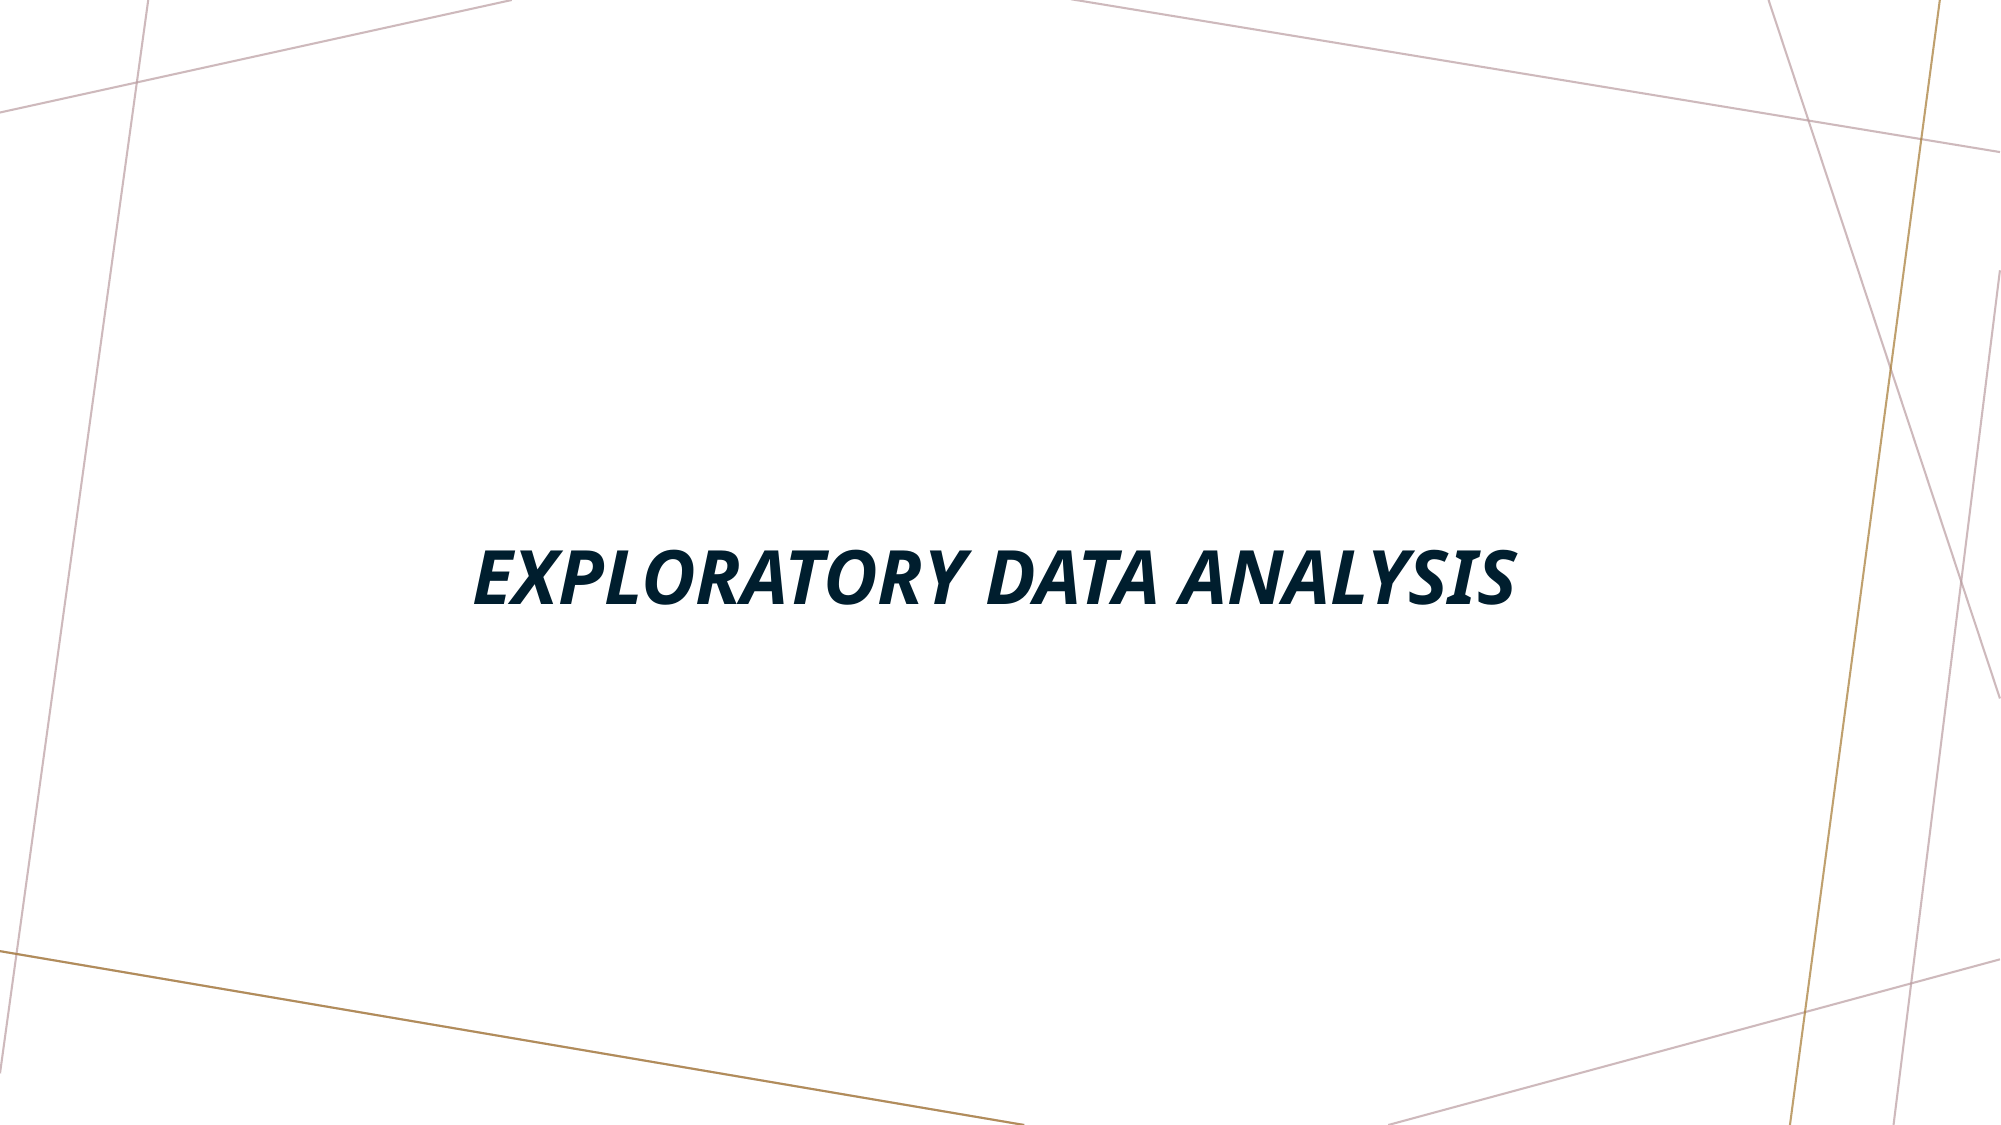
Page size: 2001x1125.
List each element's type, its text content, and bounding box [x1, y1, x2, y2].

title Exploratory data analysis [457, 380, 1709, 628]
